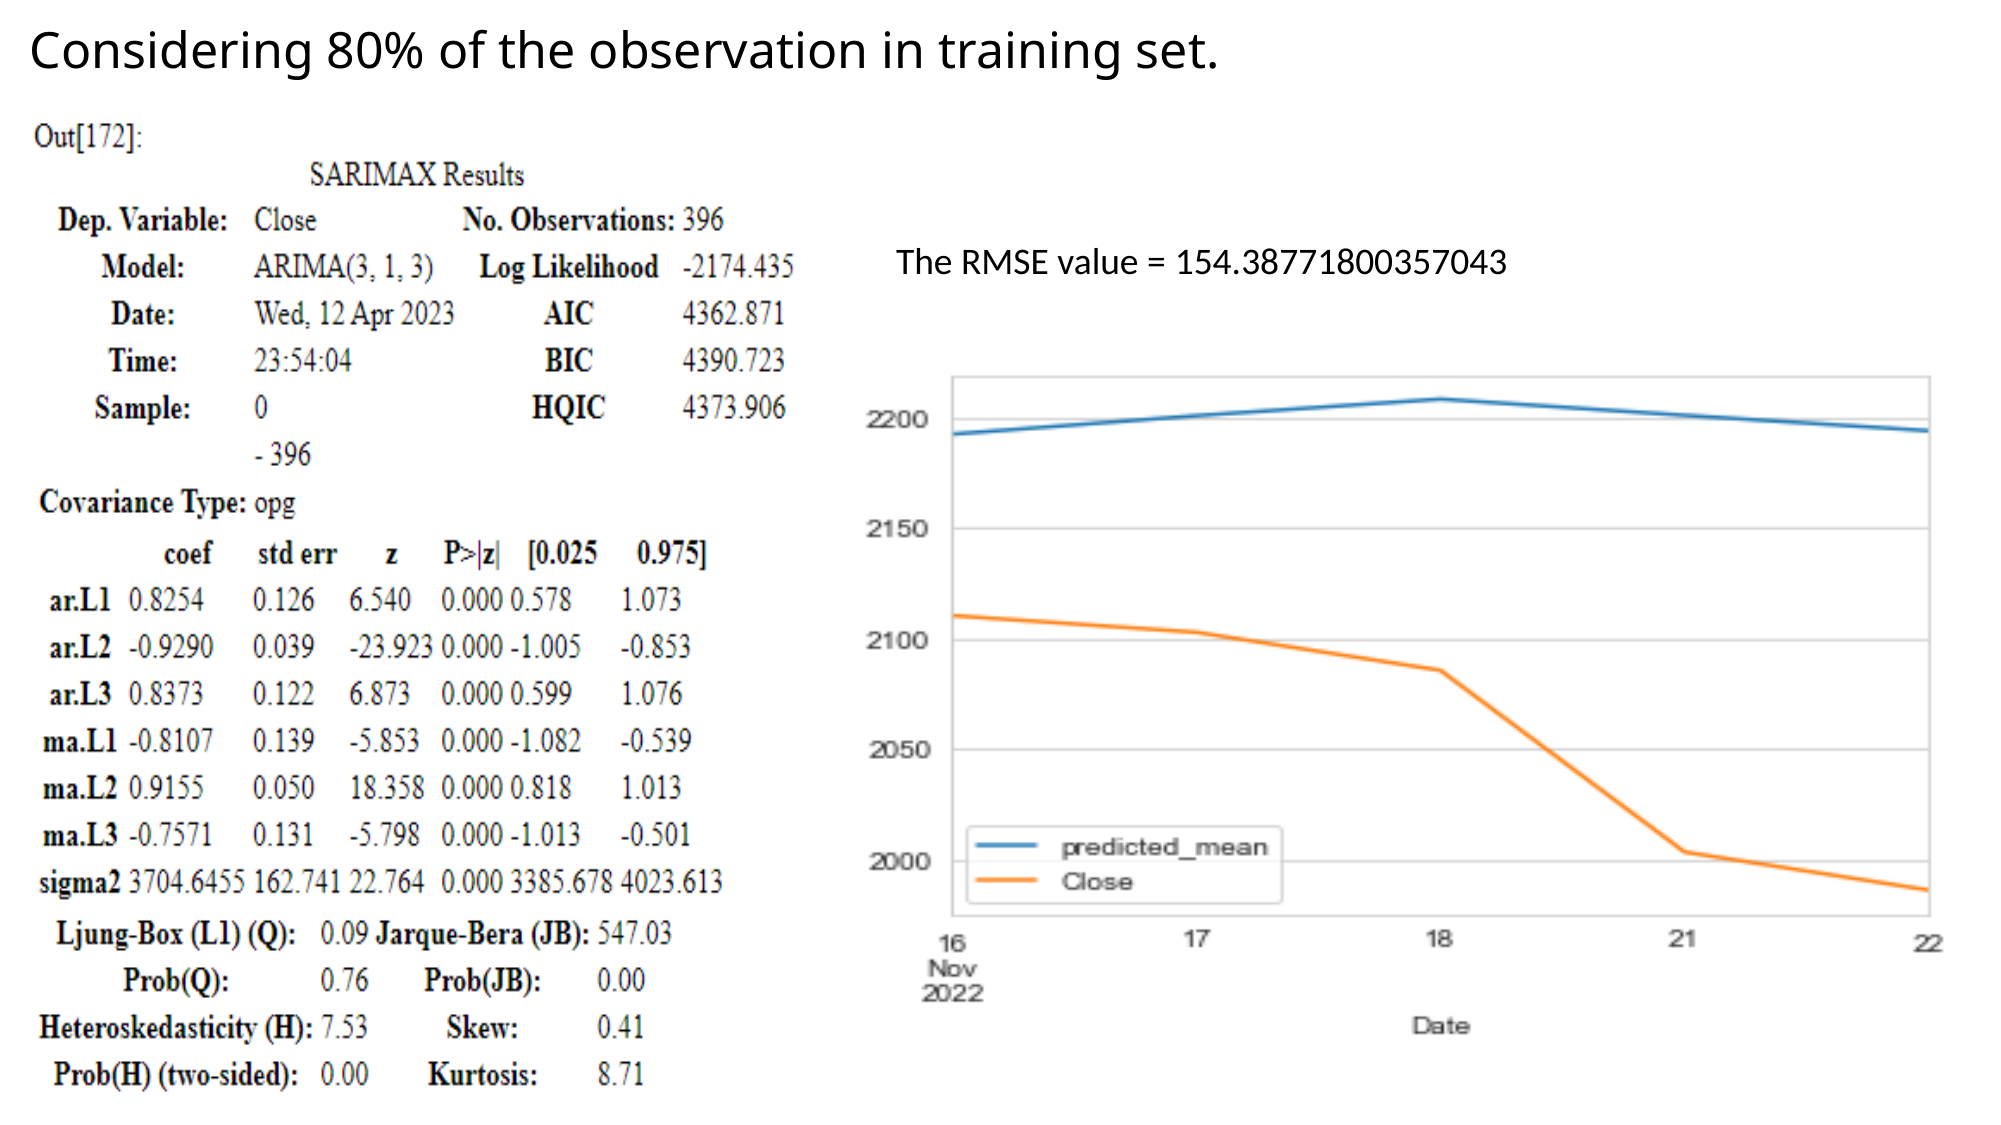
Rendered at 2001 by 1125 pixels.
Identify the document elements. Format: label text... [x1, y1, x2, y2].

title Considering 80% of the observation in training set. [14, 14, 1863, 91]
picture [847, 359, 1967, 1057]
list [29, 107, 803, 1108]
table_header The RMSE value = 154.38771800357043 [881, 239, 1675, 308]
